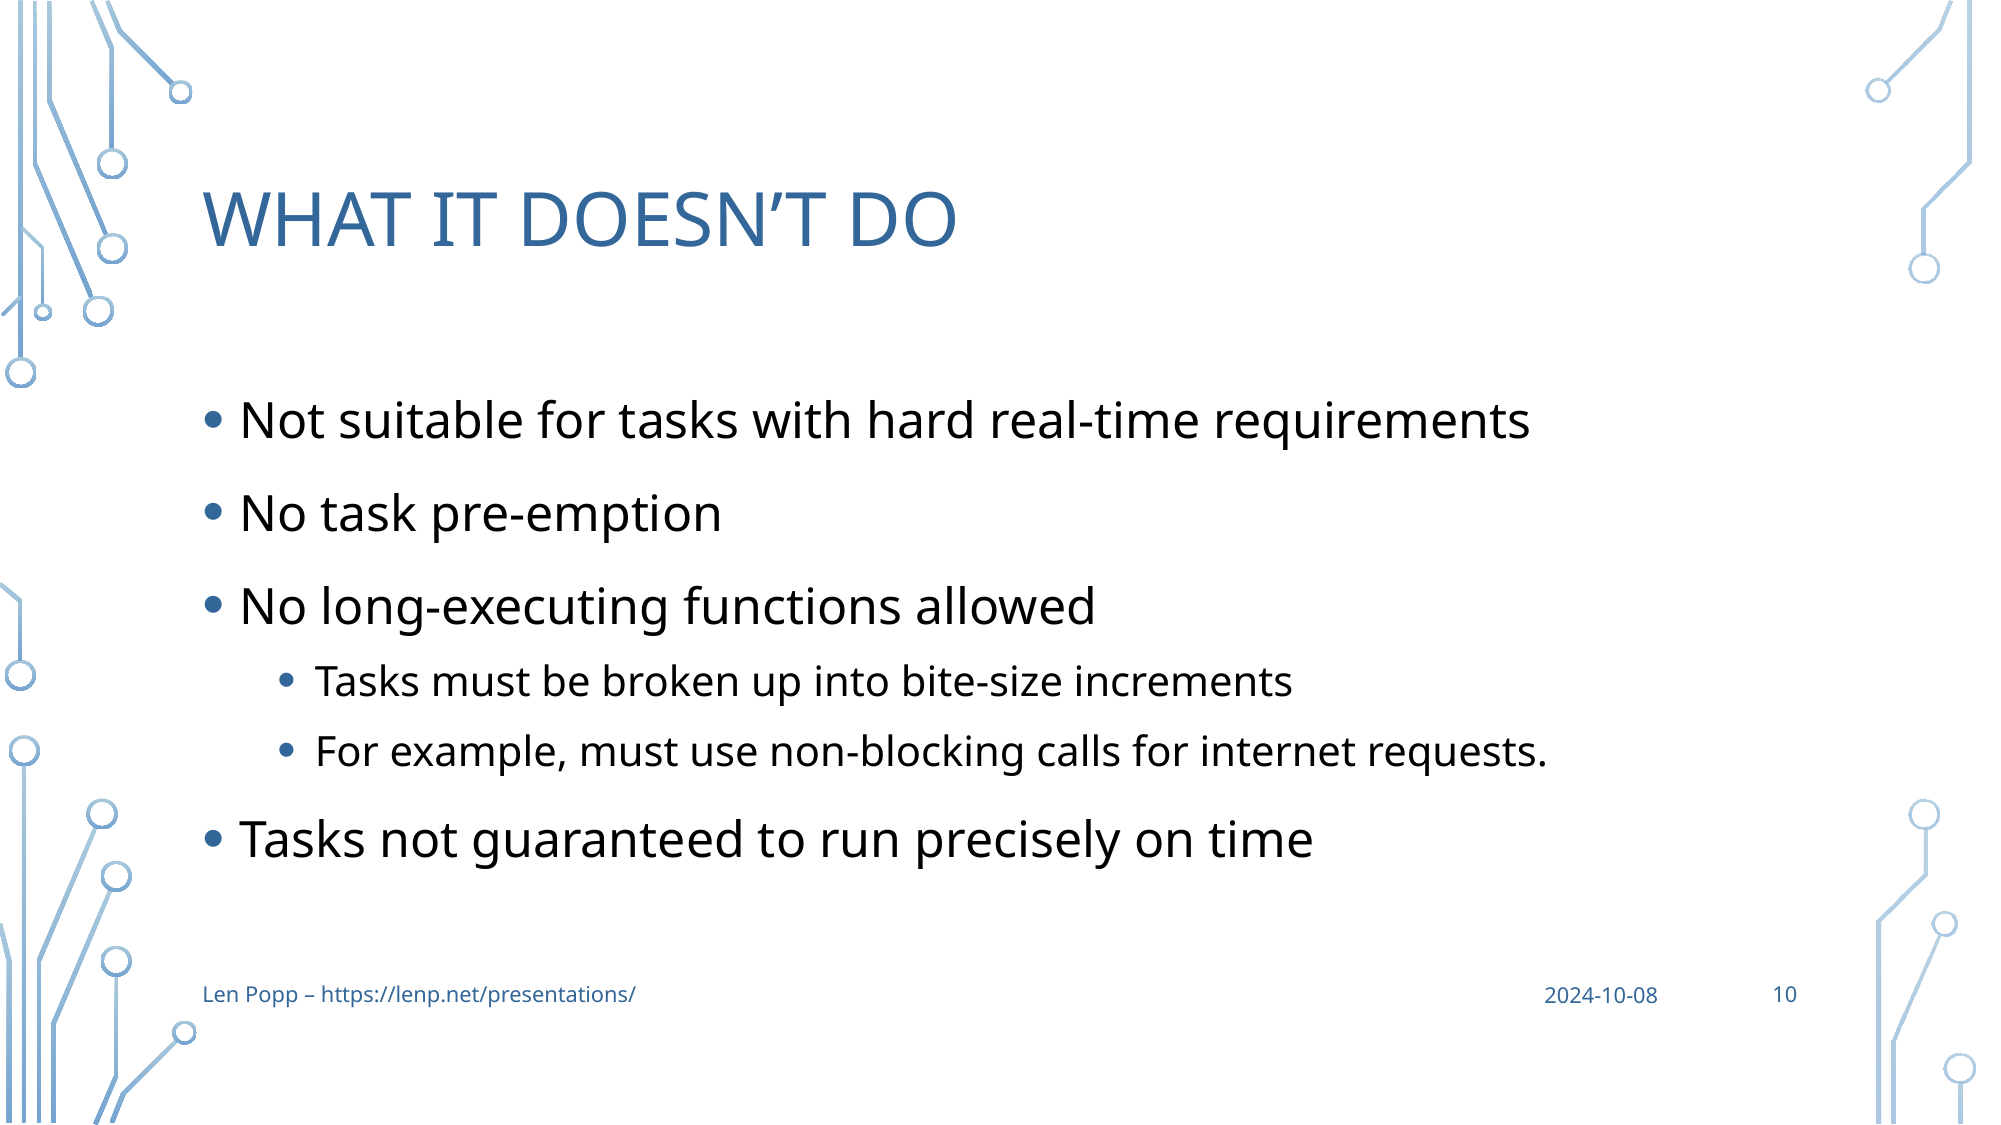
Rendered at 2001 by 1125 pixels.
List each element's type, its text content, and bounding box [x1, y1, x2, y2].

footer Len Popp – https://lenp.net/presentations/ [187, 965, 1211, 1025]
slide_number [1223, 965, 1674, 1025]
title What It Doesn’t Do [187, 101, 1813, 344]
slide_number 10 [1685, 965, 1813, 1025]
list Not suitable for tasks with hard real-time requirements No task pre-emption No long-executing functions allowed Tasks must be broken up into bite-size increments For example, must use non-blocking calls for internet requests. Tasks not guaranteed to run precisely on time [187, 369, 1813, 950]
